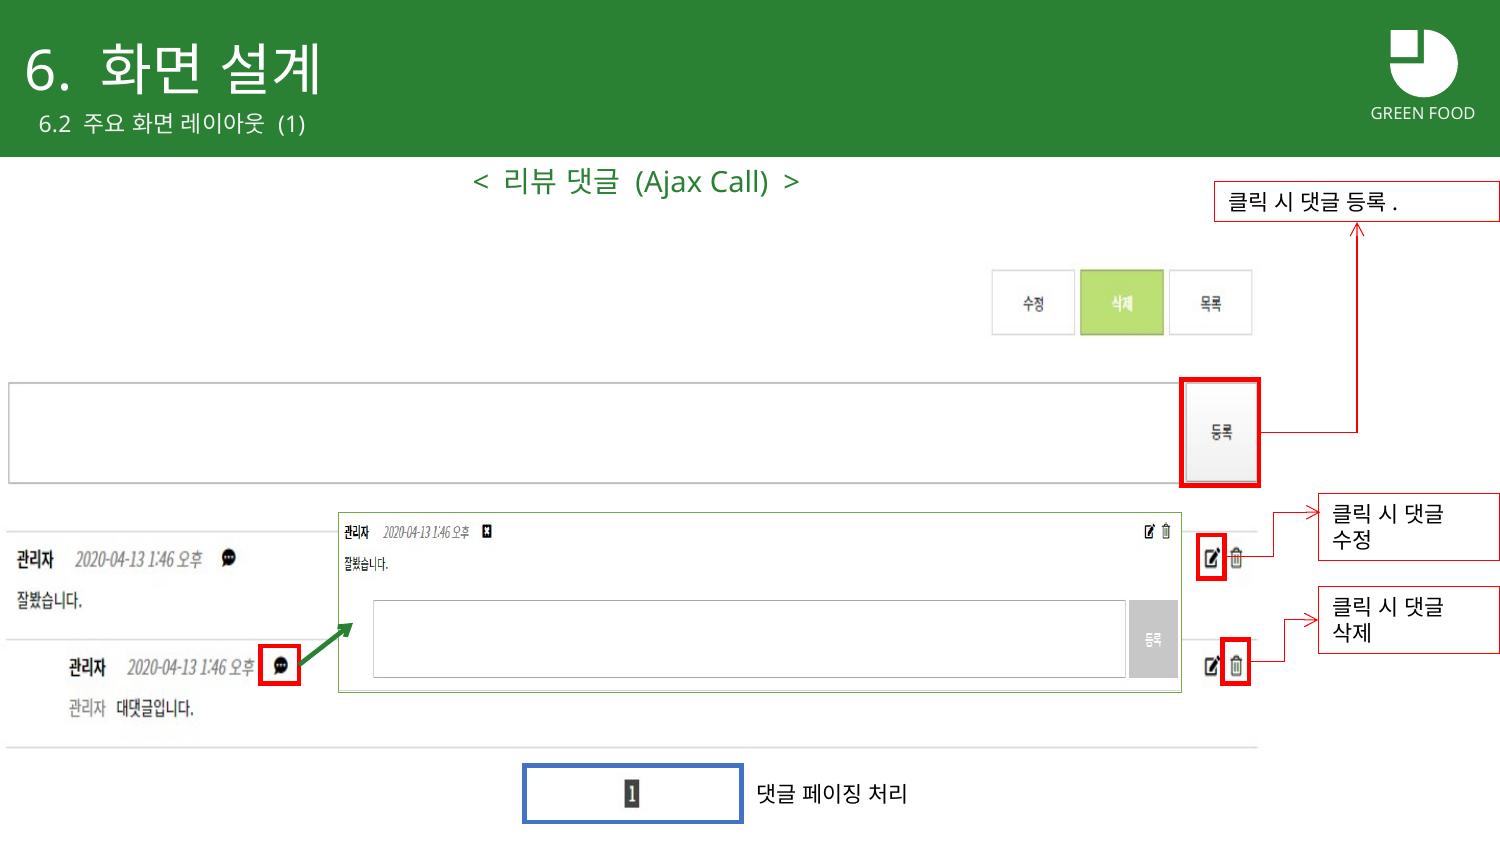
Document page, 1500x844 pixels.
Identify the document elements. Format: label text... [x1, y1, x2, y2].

text_box 클릭 시 댓글 등록. [1214, 181, 1500, 222]
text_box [1224, 512, 1321, 557]
text_box 클릭 시 댓글 수정 [1318, 493, 1500, 561]
picture [0, 262, 1267, 844]
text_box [1248, 620, 1319, 662]
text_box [1259, 222, 1358, 433]
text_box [1390, 29, 1458, 98]
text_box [299, 622, 354, 665]
text_box 6.2 주요 화면 레이아웃 (1) [27, 104, 617, 144]
text_box 클릭 시 댓글 삭제 [1318, 586, 1500, 654]
text_box GREEN FOOD [1242, 97, 1500, 129]
text_box 6. 화면 설계 [13, 28, 693, 107]
text_box < 리뷰 댓글 (Ajax Call) > [461, 157, 1161, 204]
text_box [0, 0, 1500, 158]
